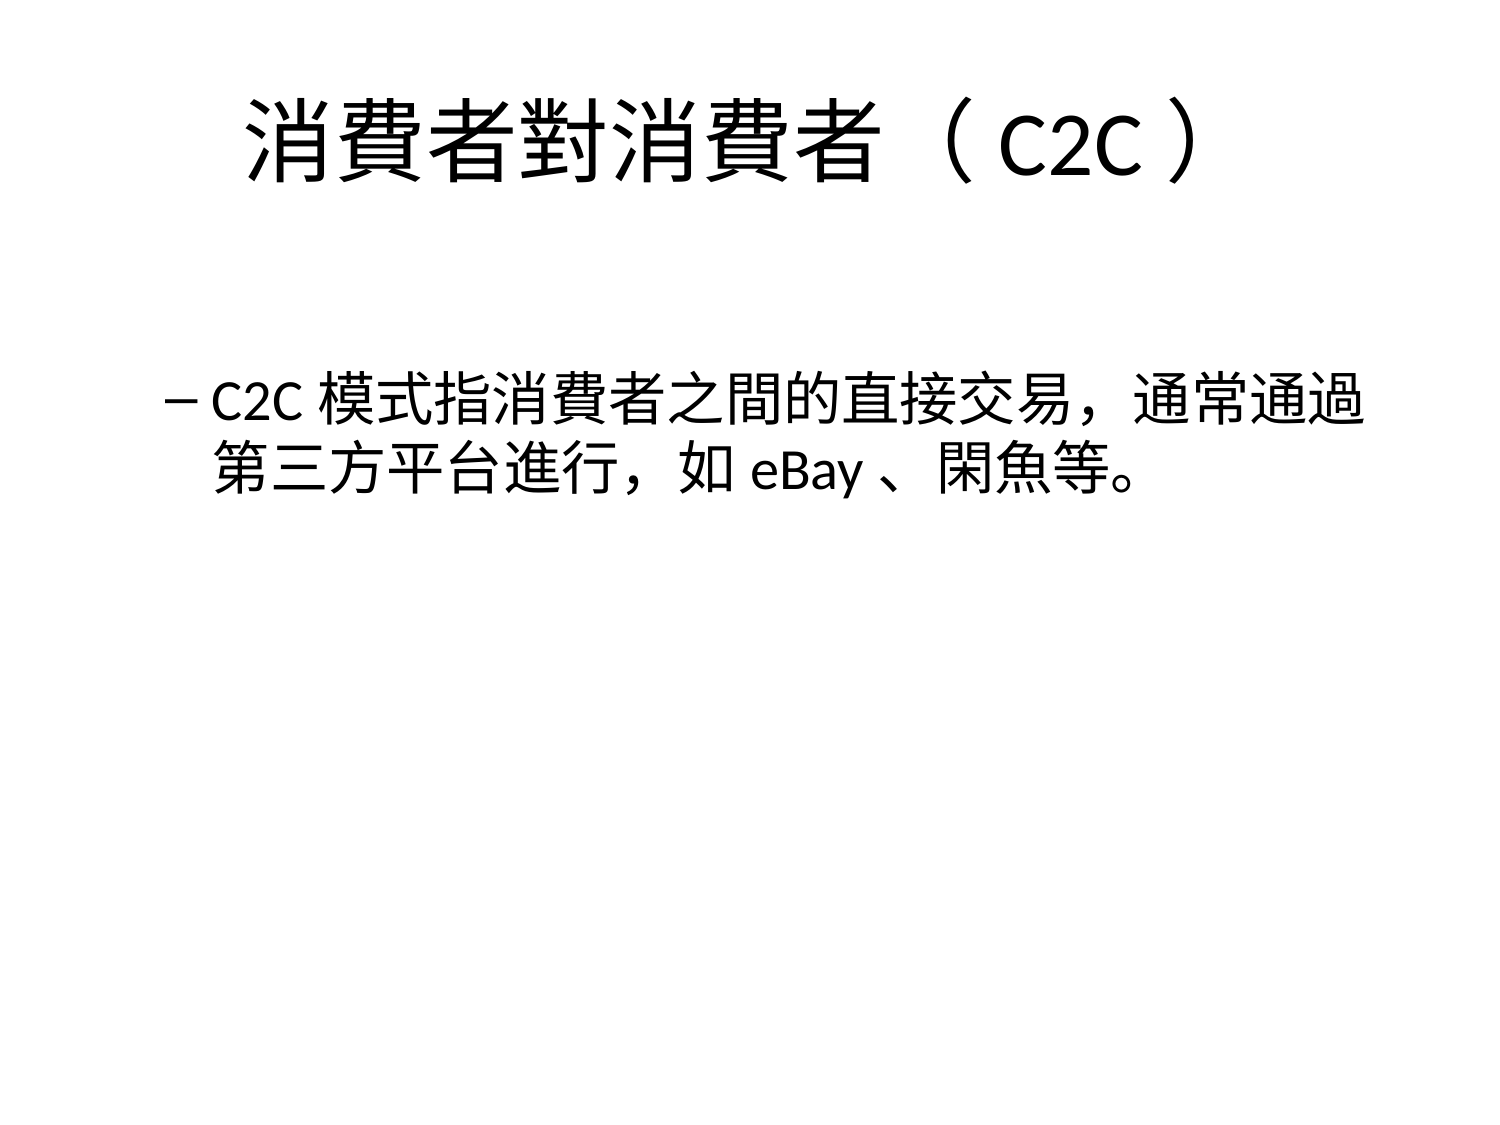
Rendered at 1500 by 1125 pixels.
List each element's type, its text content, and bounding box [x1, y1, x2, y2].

title 消費者對消費者（C2C） [75, 45, 1425, 233]
list C2C模式指消費者之間的直接交易，通常通過第三方平台進行，如eBay、閑魚等。 [75, 262, 1425, 1005]
